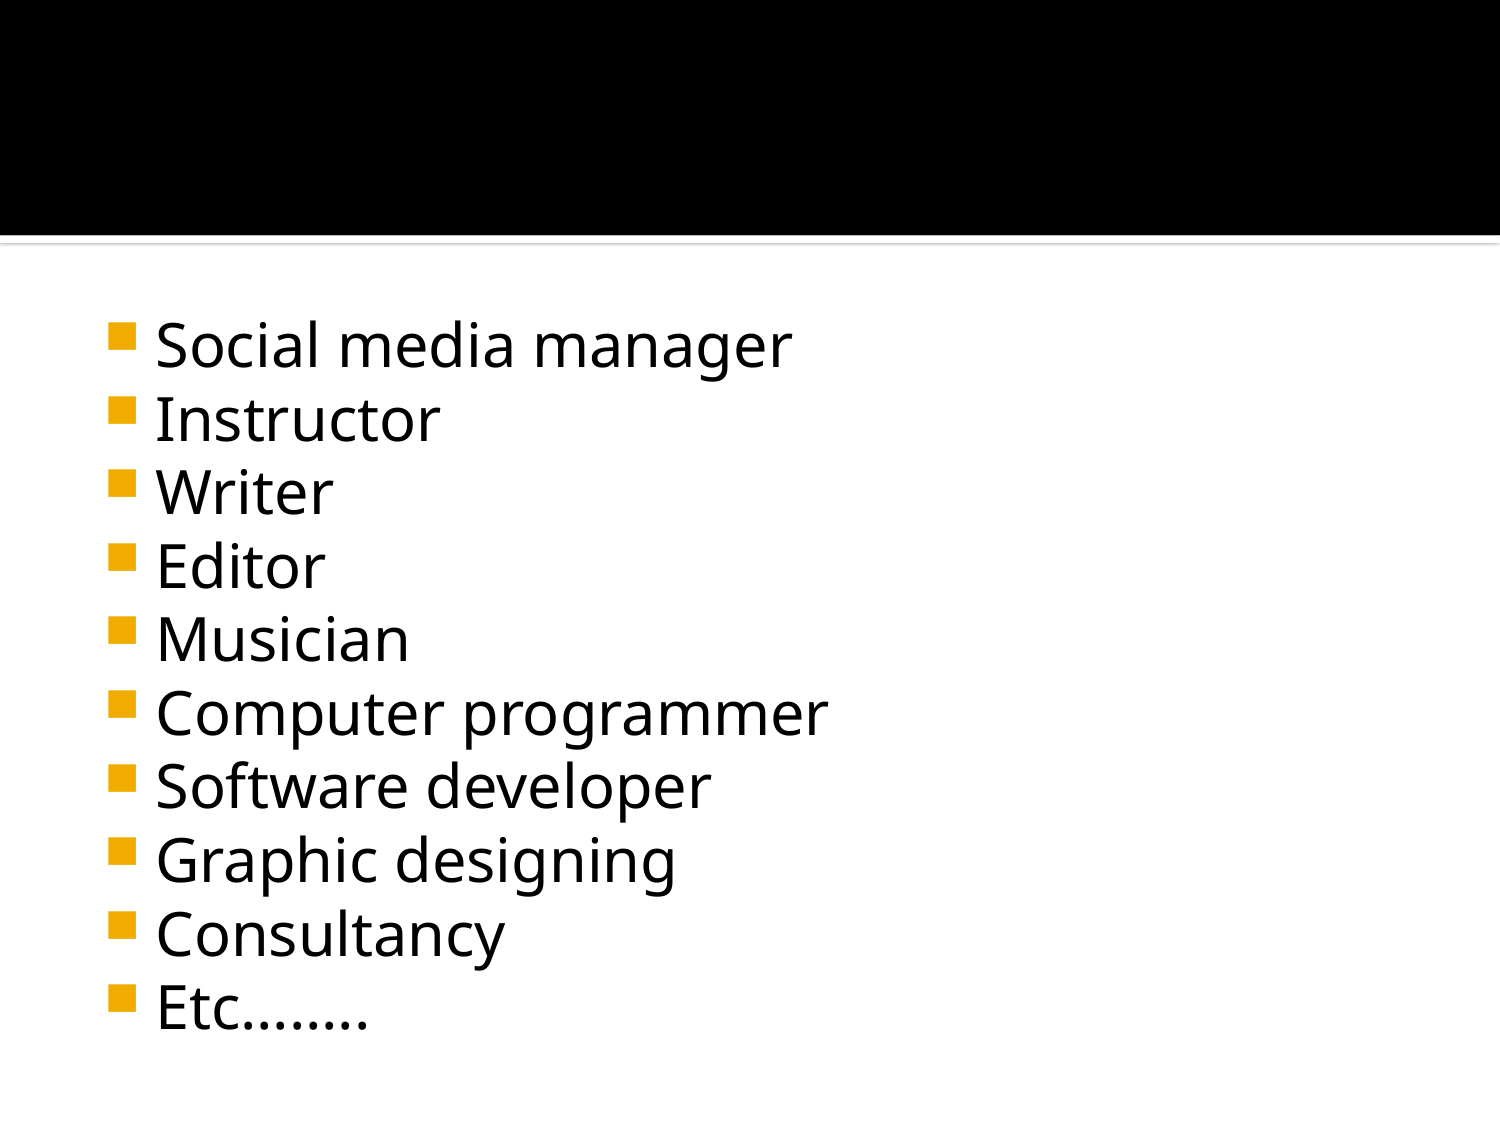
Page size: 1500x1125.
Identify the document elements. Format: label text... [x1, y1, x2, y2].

list Social media manager Instructor Writer Editor Musician Computer programmer Software developer Graphic designing Consultancy Etc…….. [75, 291, 1425, 1050]
